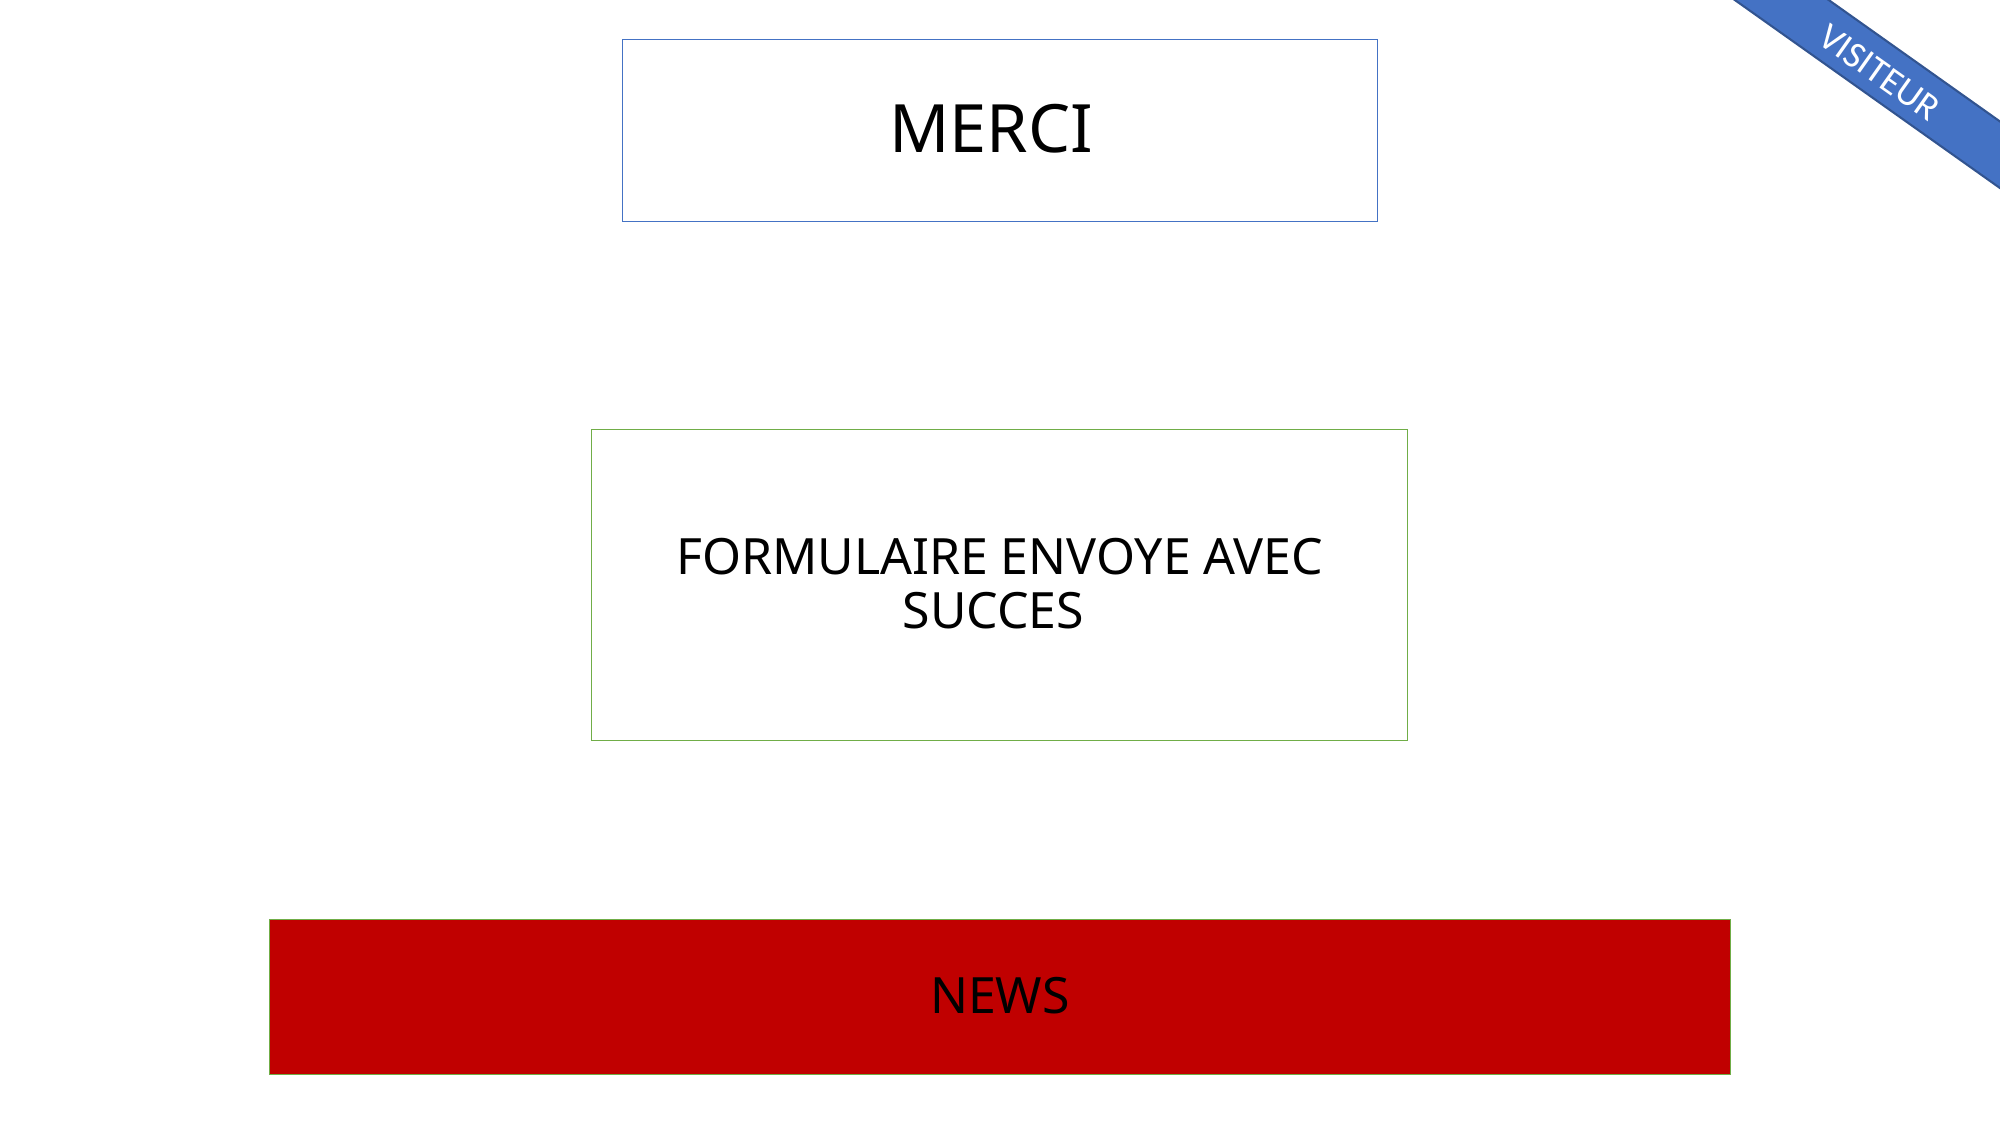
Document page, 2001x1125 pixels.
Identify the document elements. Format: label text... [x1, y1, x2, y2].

text_box FORMULAIRE ENVOYE AVEC SUCCES [591, 429, 1408, 741]
title MERCI [622, 39, 1378, 222]
text_box VISITEUR [1733, 0, 2000, 190]
text_box NEWS [269, 919, 1731, 1075]
